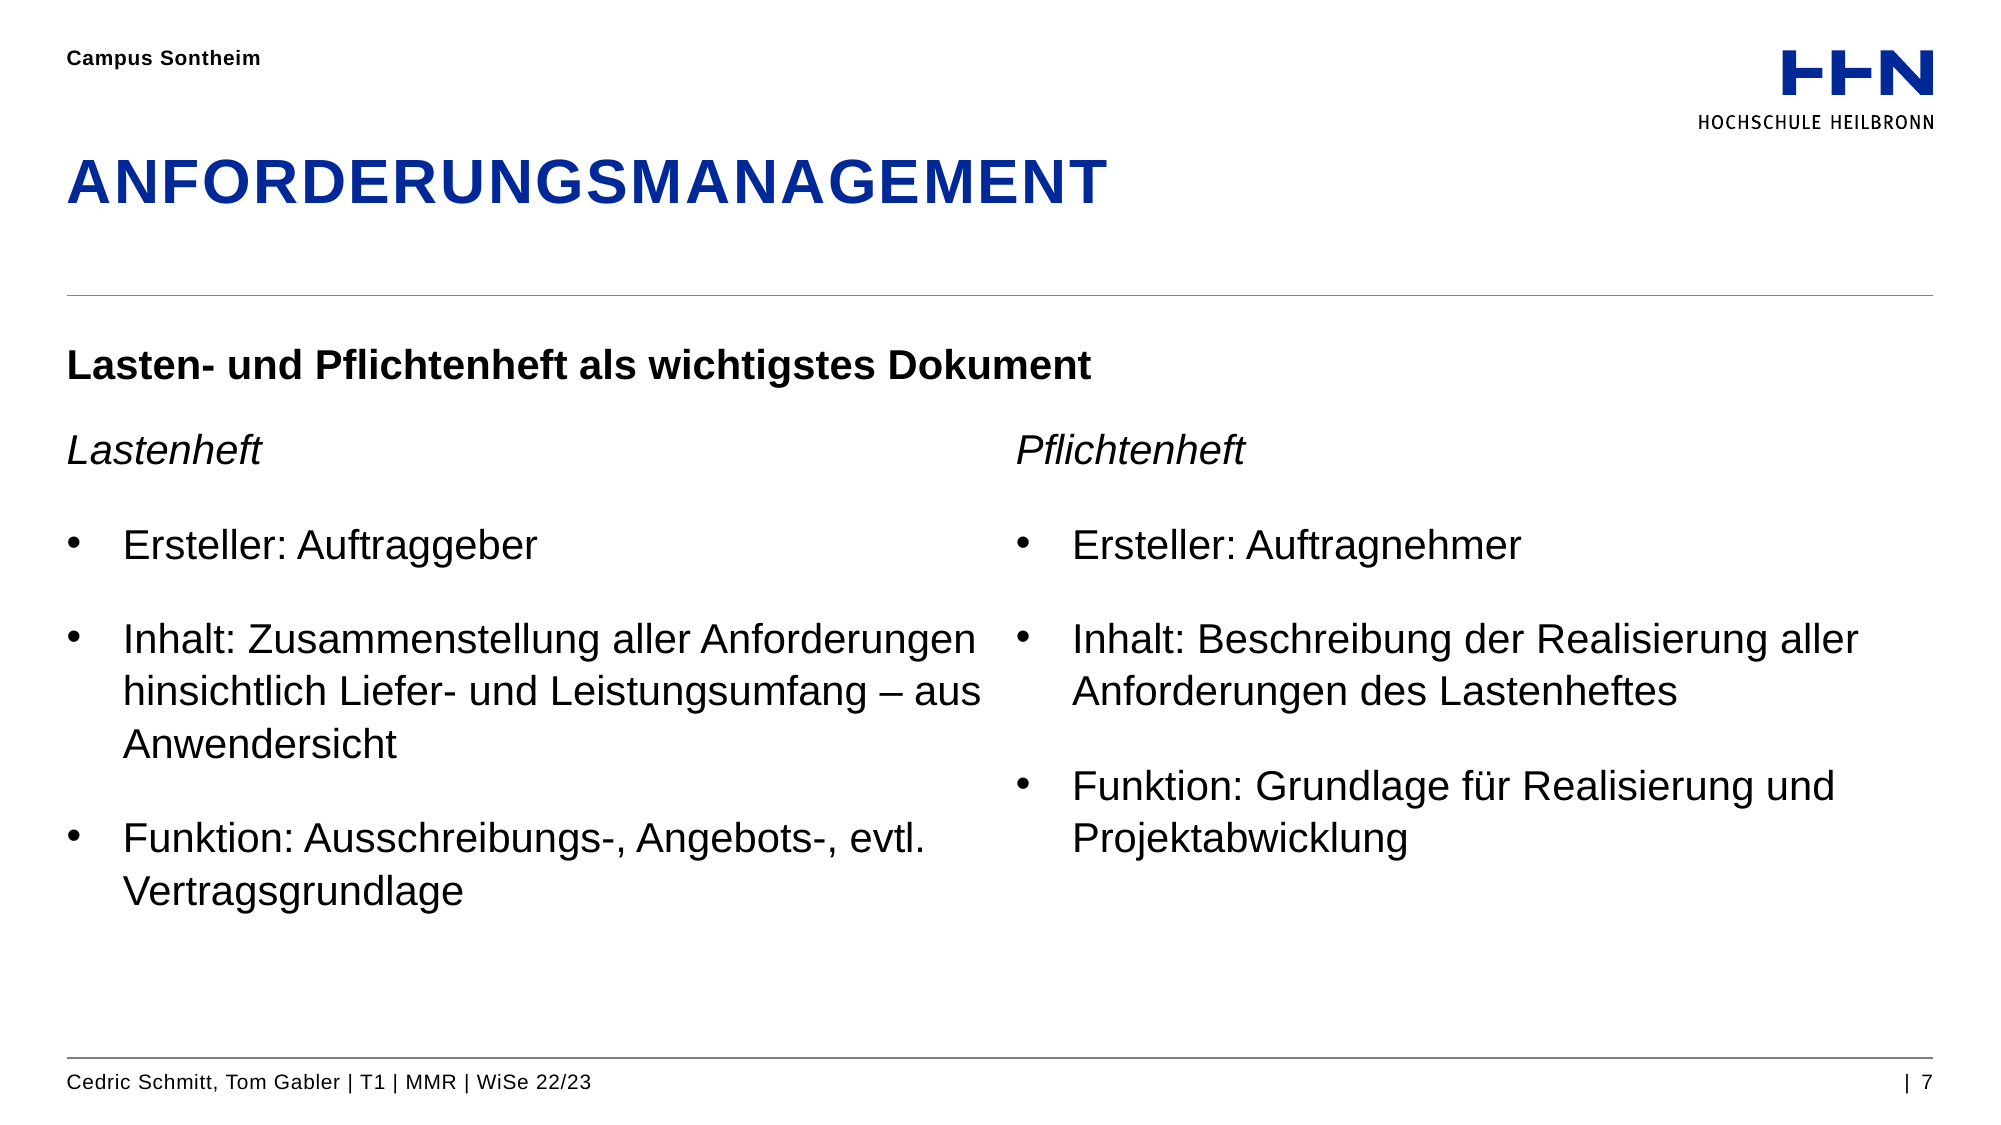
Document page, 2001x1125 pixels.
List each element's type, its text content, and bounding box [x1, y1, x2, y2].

title Anforderungsmanagement [66, 147, 1933, 290]
footer Cedric Schmitt, Tom Gabler | T1 | MMR | WiSe 22/23 [66, 1068, 1277, 1105]
slide_number | 7 [1621, 1068, 1933, 1105]
slide_number Campus Sontheim [66, 45, 1277, 81]
list Lastenheft Ersteller: Auftraggeber Inhalt: Zusammenstellung aller Anforderungen hinsichtlich Liefer- und Leistungsumfang – aus Anwendersicht Funktion: Ausschreibungs-, Angebots-, evtl. Vertragsgrundlage [66, 420, 985, 1025]
list Lasten- und Pflichtenheft als wichtigstes Dokument [66, 333, 1933, 399]
list Pflichtenheft Ersteller: Auftragnehmer Inhalt: Beschreibung der Realisierung aller Anforderungen des Lastenheftes Funktion: Grundlage für Realisierung und Projektabwicklung [1015, 420, 1933, 1025]
